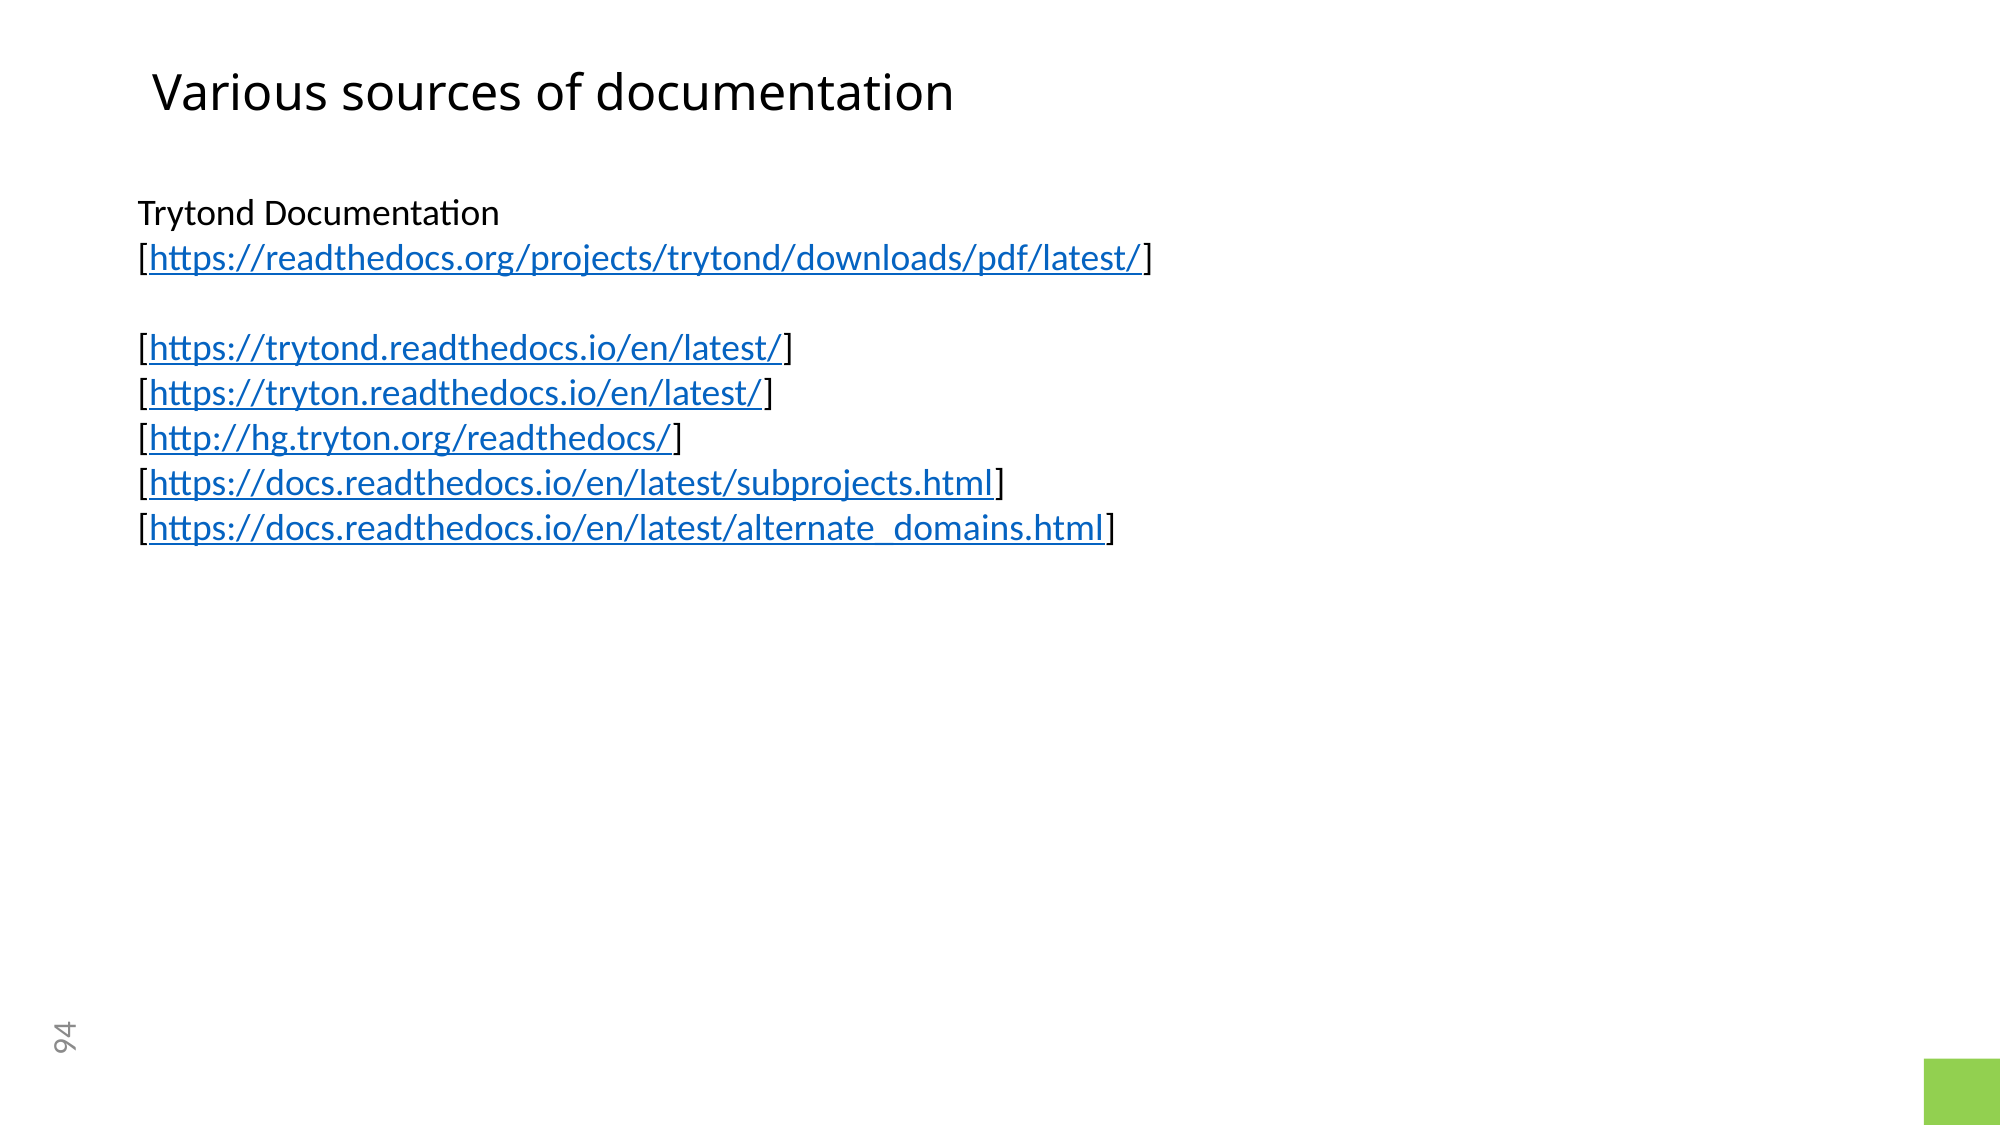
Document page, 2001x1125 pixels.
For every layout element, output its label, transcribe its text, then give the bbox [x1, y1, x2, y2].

title Various sources of documentation [137, 59, 1863, 136]
slide_number 94 [32, 969, 93, 1108]
text_box [1923, 1058, 2000, 1125]
text_box Trytond Documentation [https://readthedocs.org/projects/trytond/downloads/pdf/latest/] [https://trytond.readthedocs.io/en/latest/] [https://tryton.readthedocs.io/en/latest/] [http://hg.tryton.org/readthedocs/] [https://docs.readthedocs.io/en/latest/subprojects.html] [https://docs.readthedocs.io/en/latest/alternate_domains.html] [122, 180, 1863, 555]
